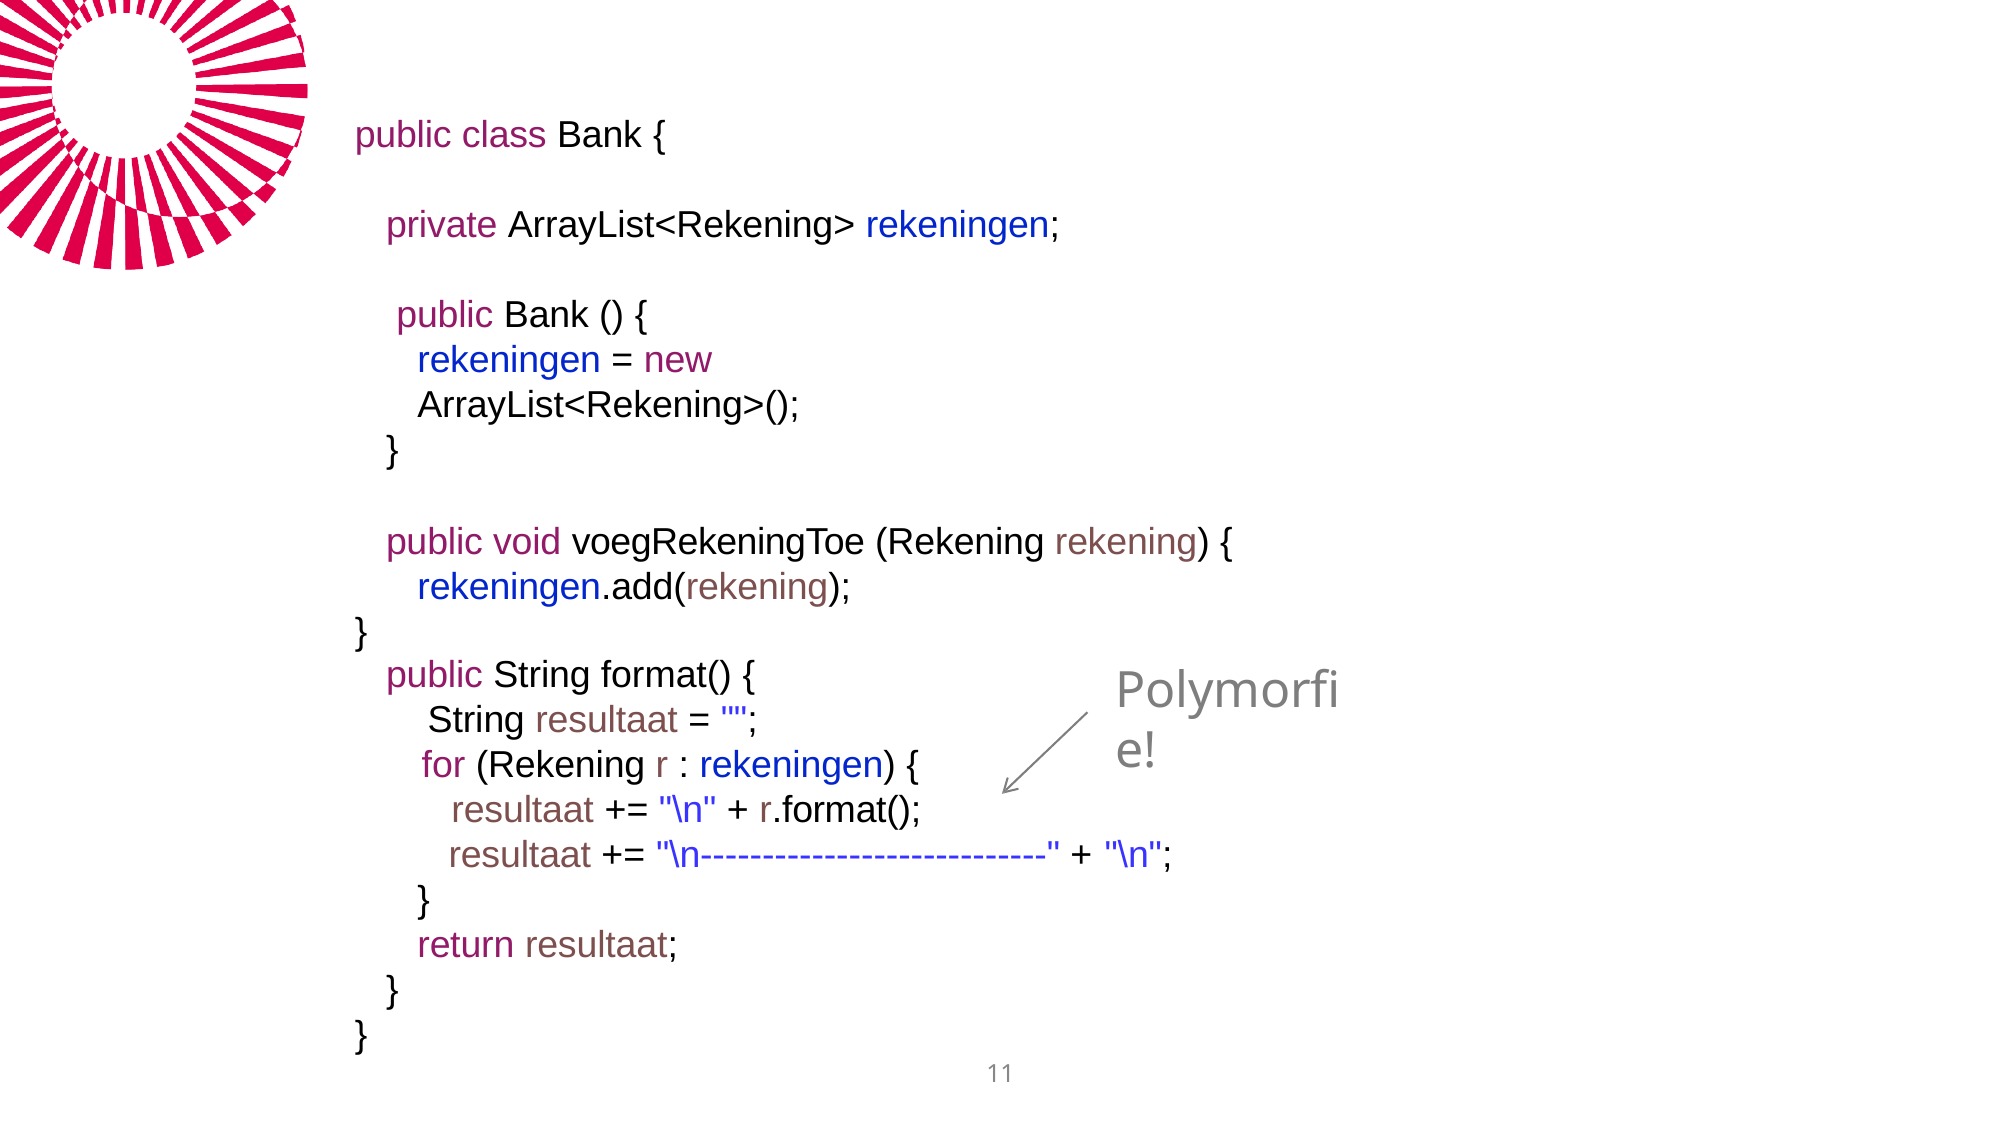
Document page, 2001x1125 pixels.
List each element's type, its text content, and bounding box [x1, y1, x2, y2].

text_box [1001, 711, 1089, 794]
slide_number 11 [980, 1055, 1020, 1125]
text_box public String format() { String resultaat = ""; for (Rekening r : rekeningen) { resultaat += "\n" + r.format(); [383, 647, 923, 827]
text_box public class Bank { private ArrayList<Rekening> rekeningen; public Bank () { rekeningen = new ArrayList<Rekening>(); } public void voegRekeningToe (Rekening rekening) { rekeningen.add(rekening); } [352, 107, 1247, 652]
text_box Polymorfie! [1113, 655, 1366, 778]
picture [0, 0, 308, 270]
text_box resultaat += "\n----------------------------" + "\n"; } return resultaat; } } [352, 827, 1178, 1055]
